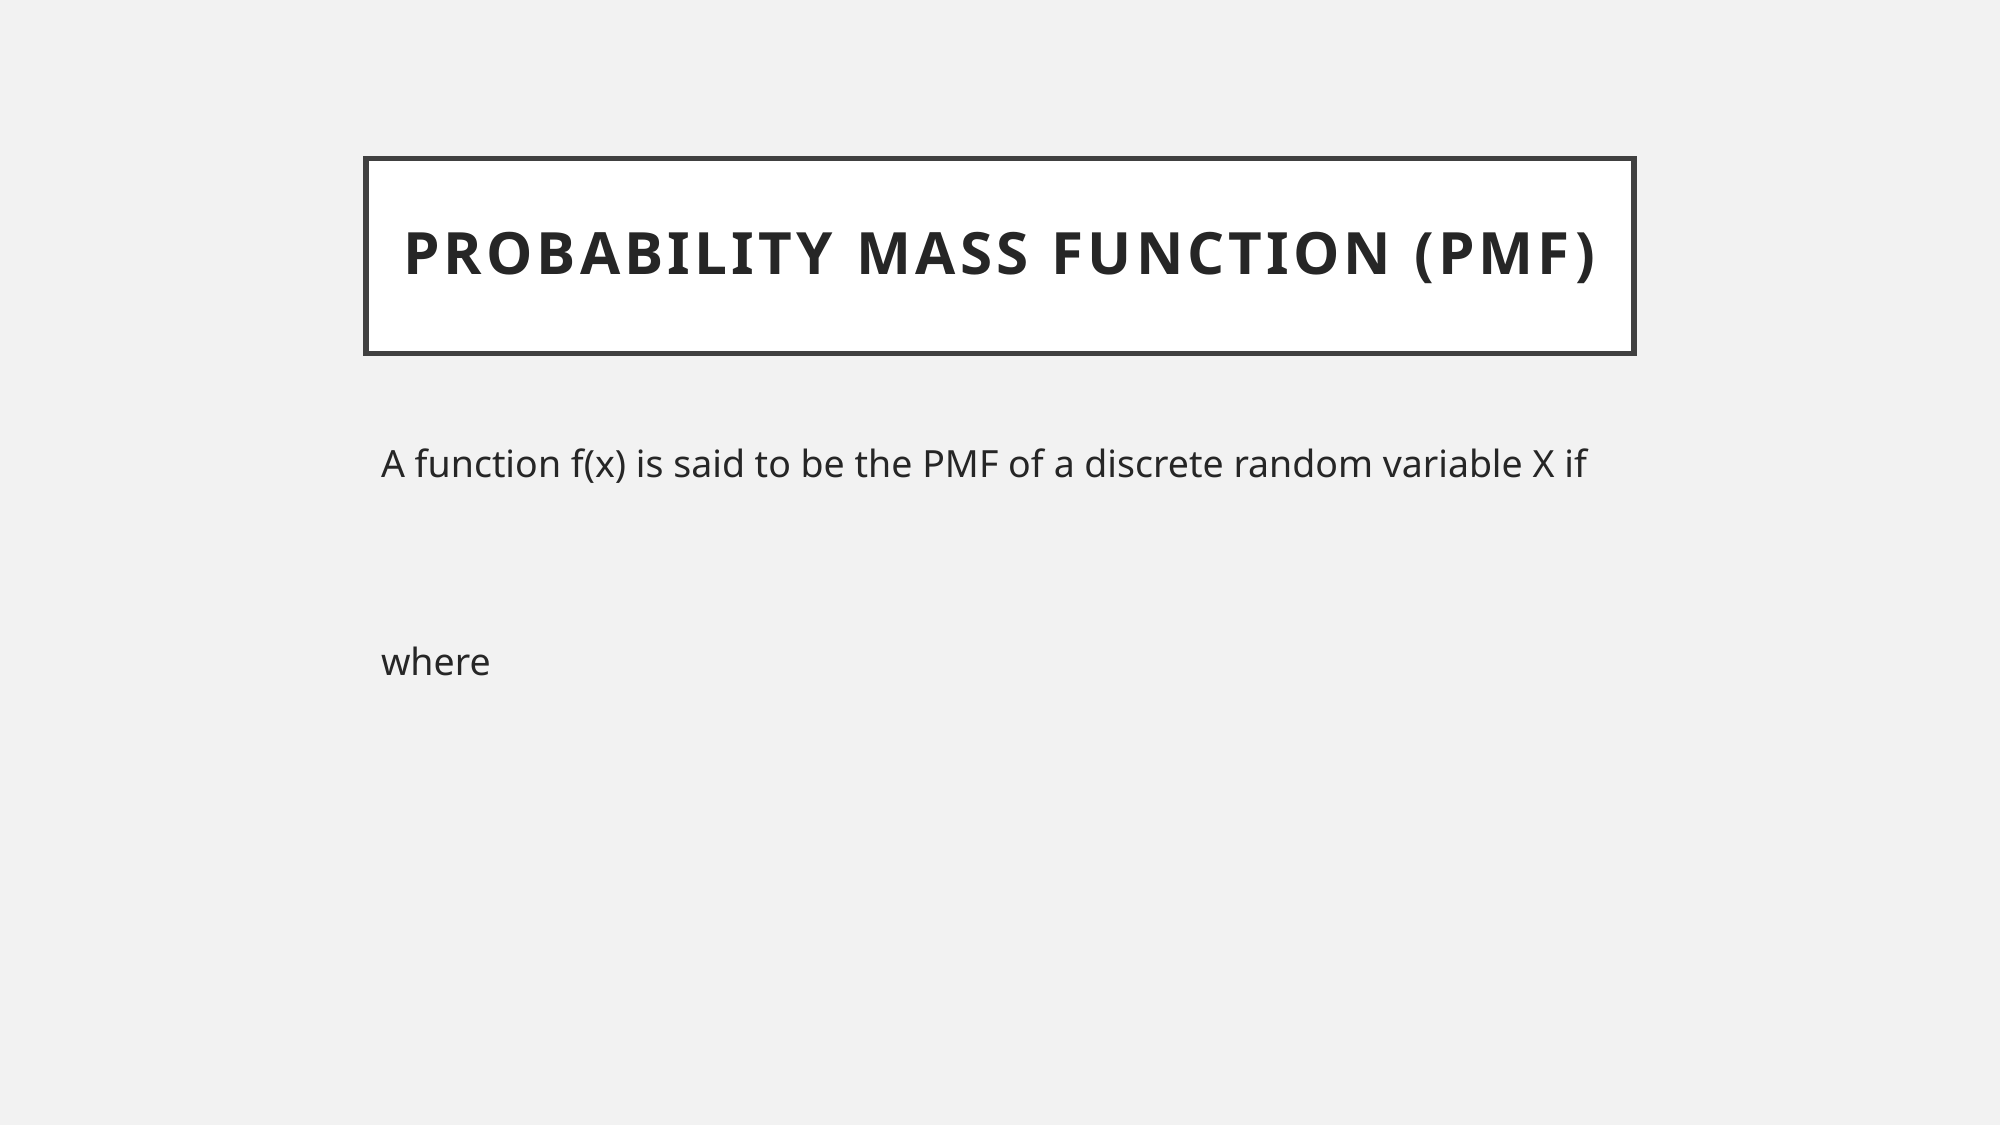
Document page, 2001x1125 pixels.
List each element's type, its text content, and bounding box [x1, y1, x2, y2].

title Probability Mass Function (PMF) [363, 156, 1637, 356]
